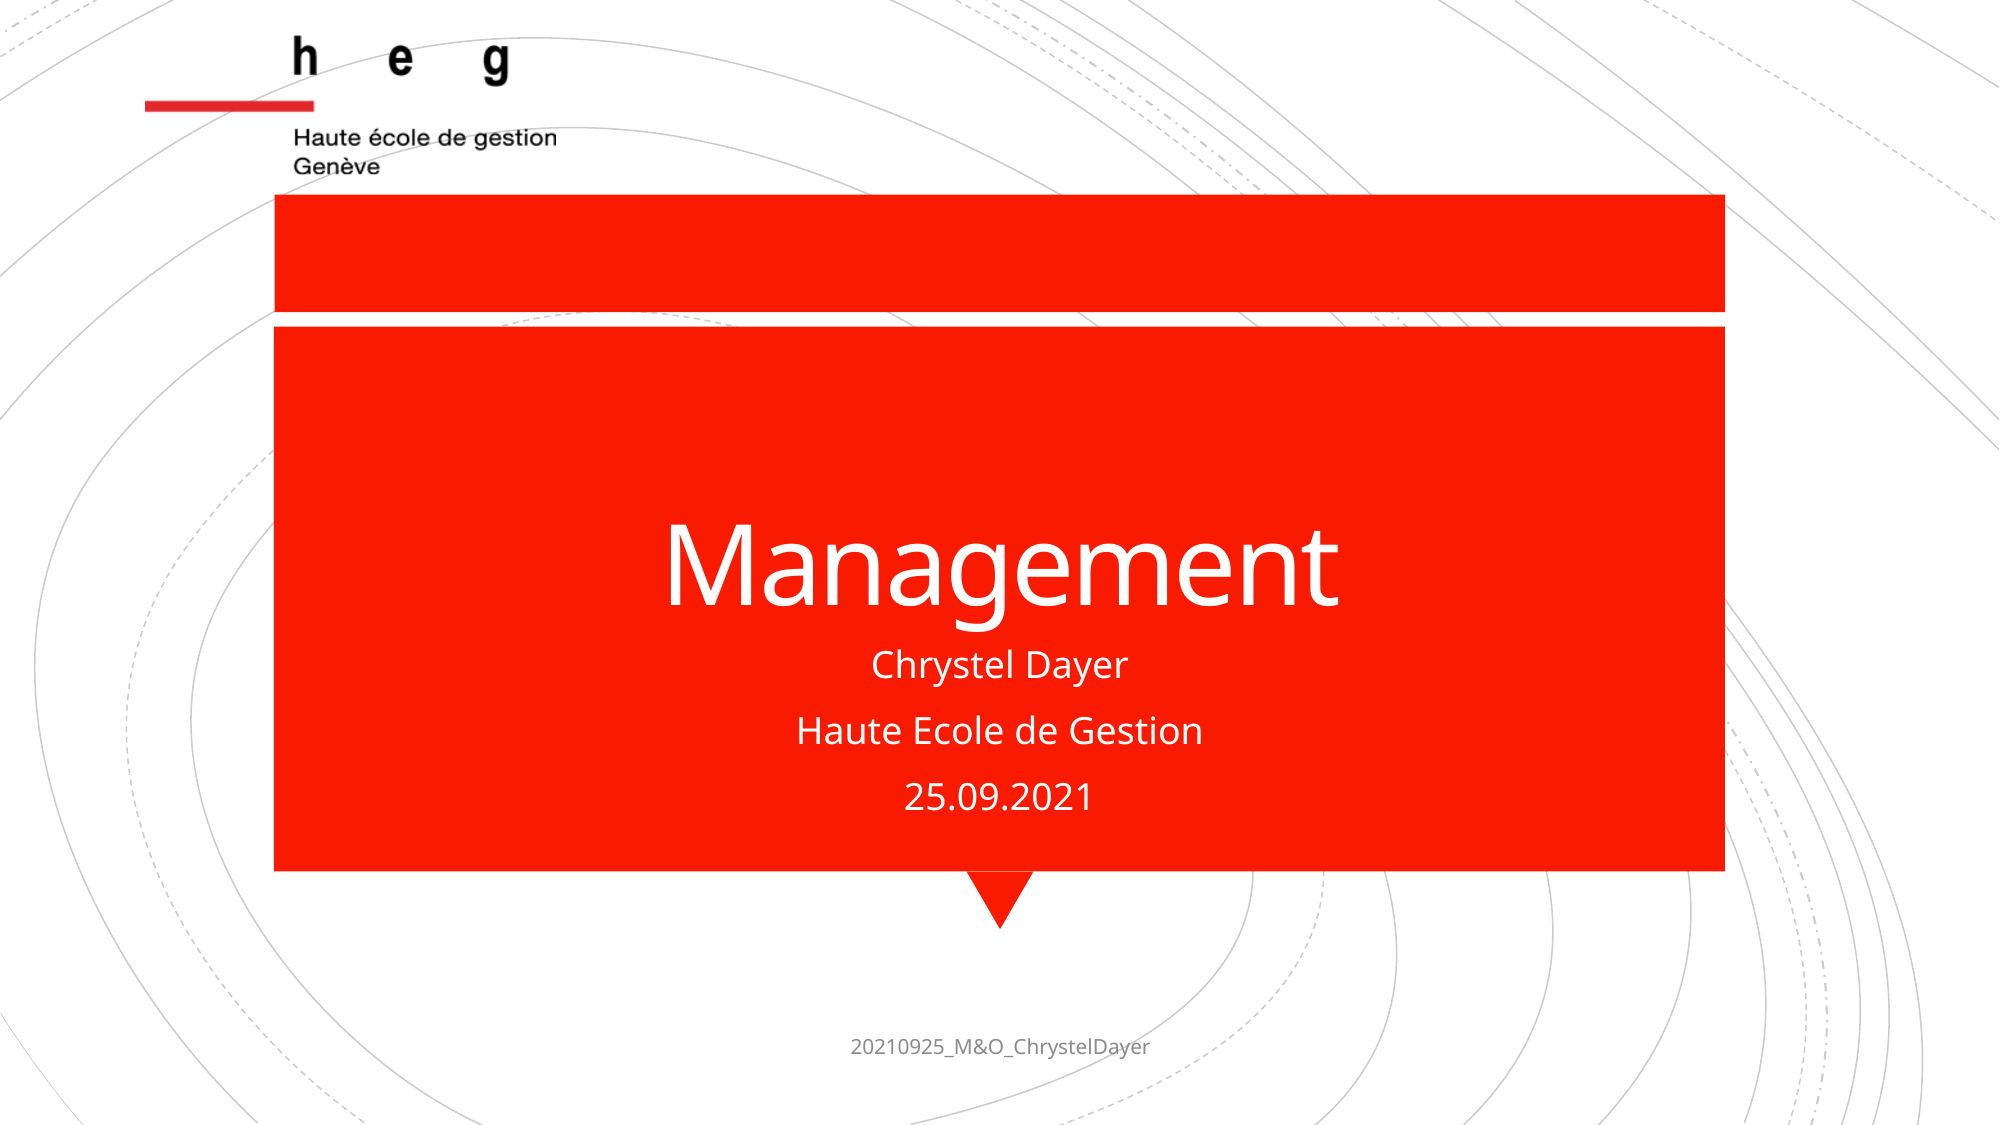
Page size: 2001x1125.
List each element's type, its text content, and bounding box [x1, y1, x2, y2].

picture [145, 33, 556, 177]
title Management [288, 340, 1713, 628]
footer 20210925_M&O_ChrystelDayer [131, 1021, 1869, 1074]
subtitle Chrystel Dayer Haute Ecole de Gestion 25.09.2021 [288, 640, 1712, 858]
